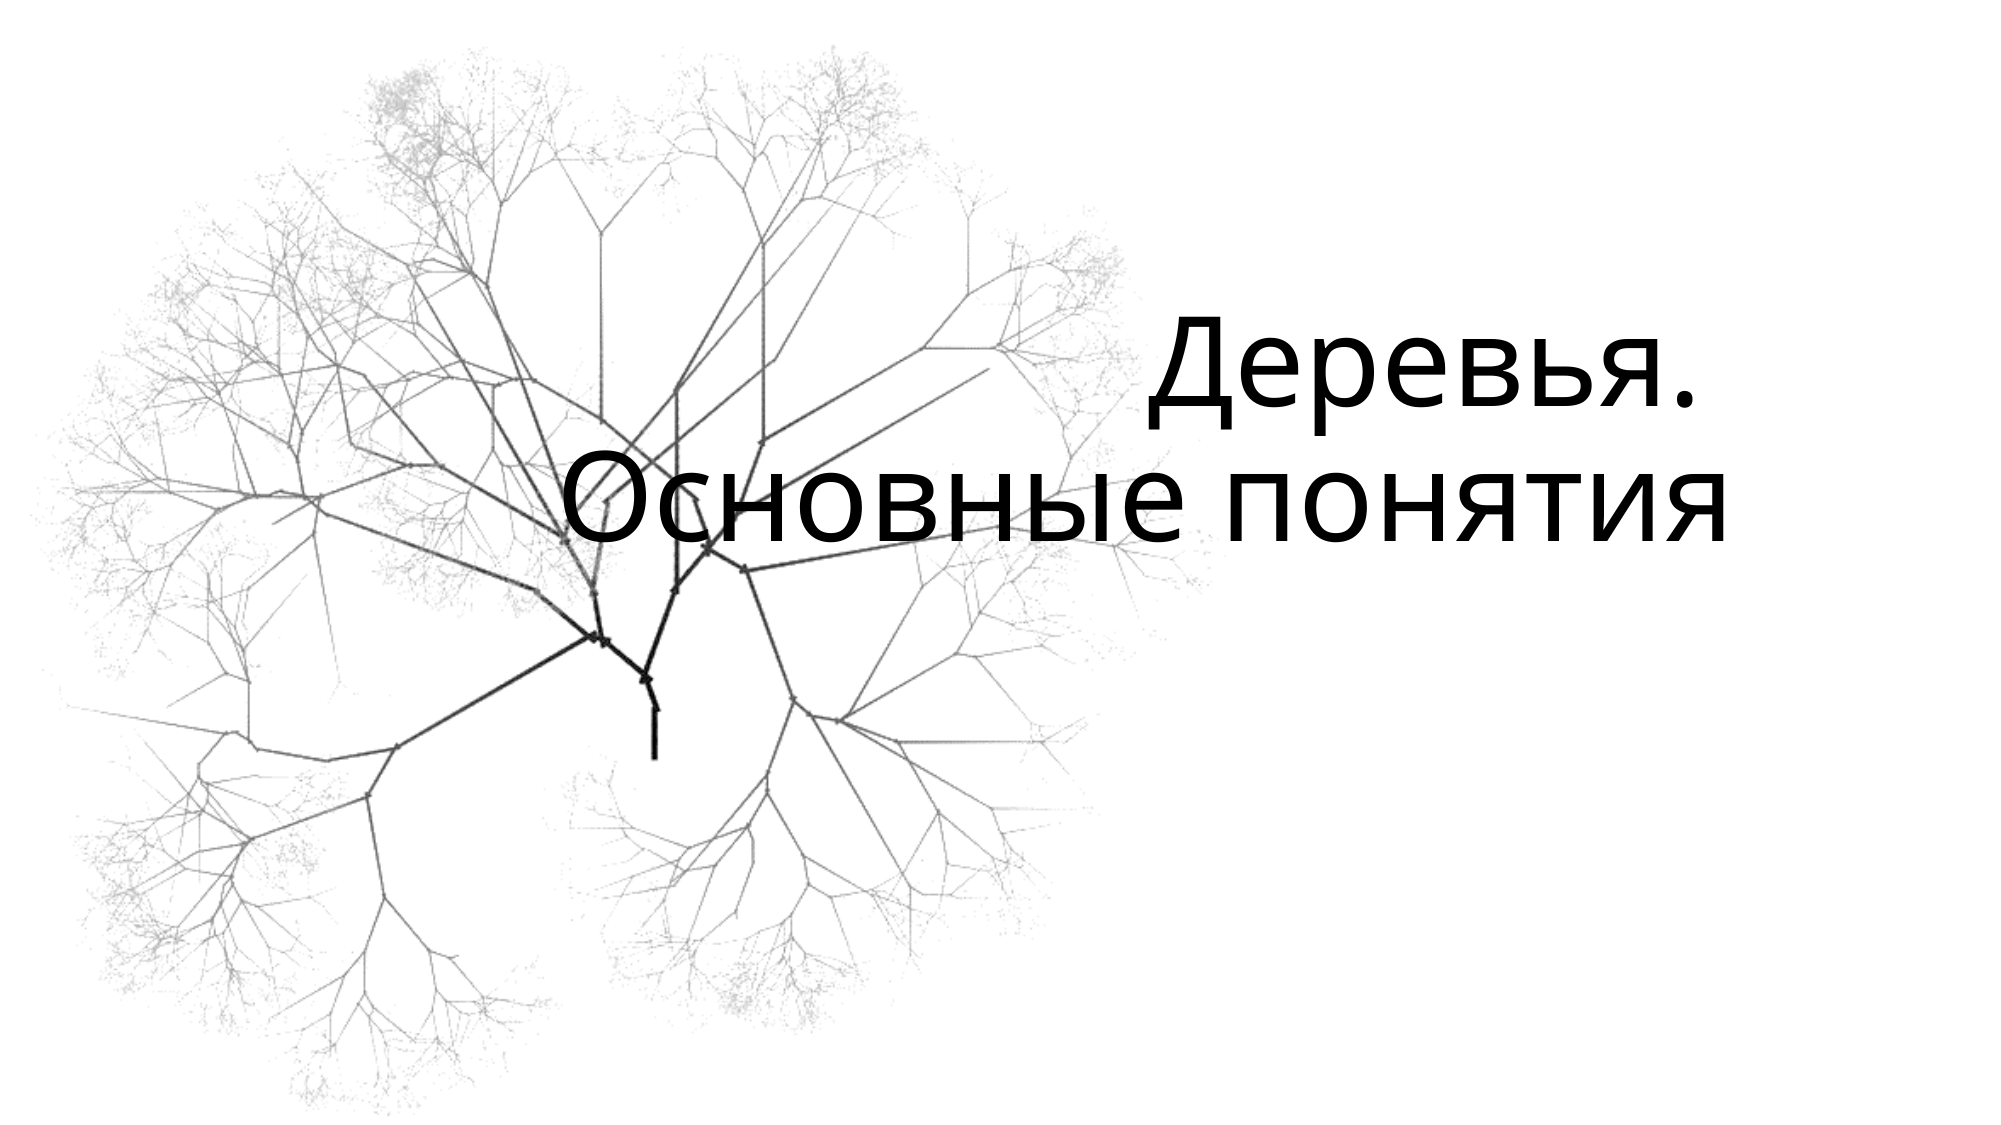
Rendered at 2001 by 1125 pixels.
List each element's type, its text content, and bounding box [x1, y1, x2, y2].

title Деревья. Основные понятия [1250, 184, 1750, 576]
picture [0, 13, 1250, 1125]
